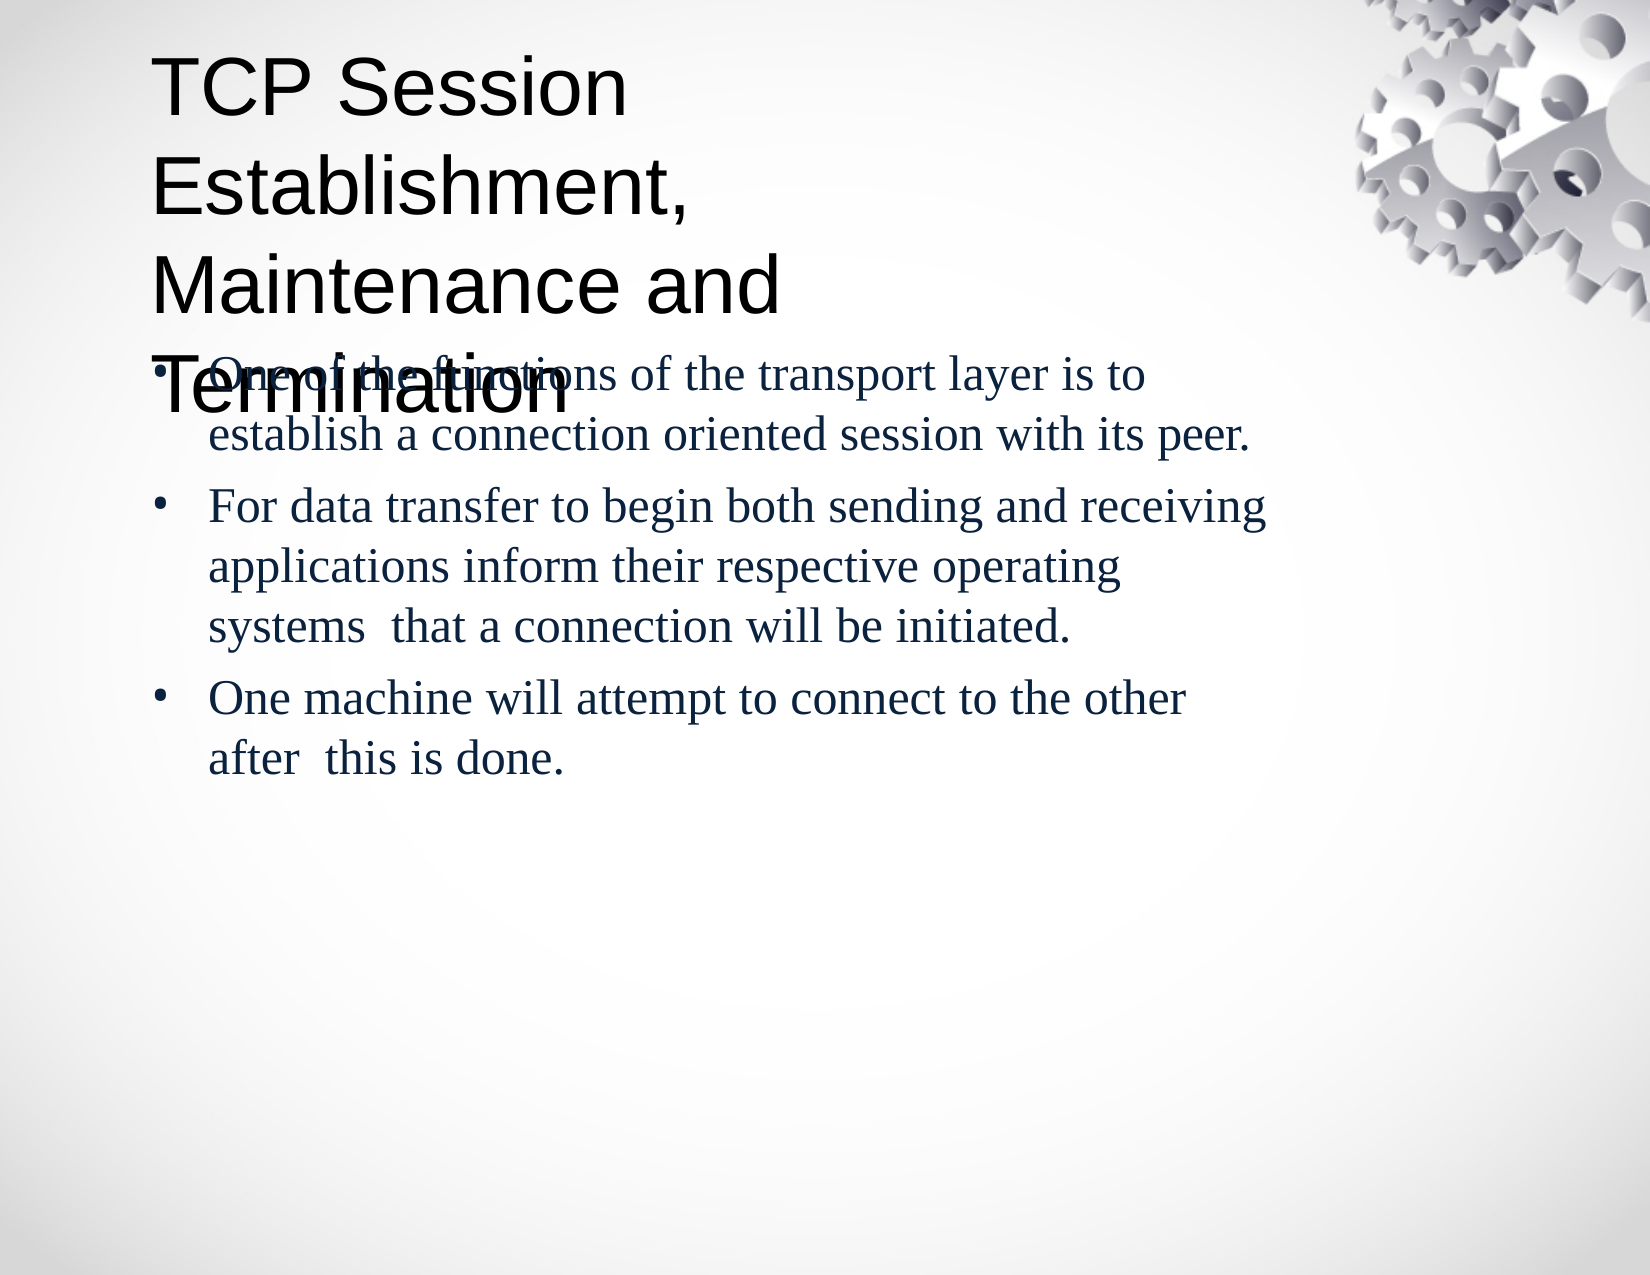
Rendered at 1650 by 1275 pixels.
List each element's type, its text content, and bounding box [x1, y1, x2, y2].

title TCP Session Establishment, Maintenance and Termination [147, 30, 1050, 430]
text_box One of the functions of the transport layer is to establish a connection oriented session with its peer. For data transfer to begin both sending and receiving applications inform their respective operating systems that a connection will be initiated. One machine will attempt to connect to the other after this is done. [149, 338, 1291, 785]
picture [0, 0, 1650, 1275]
